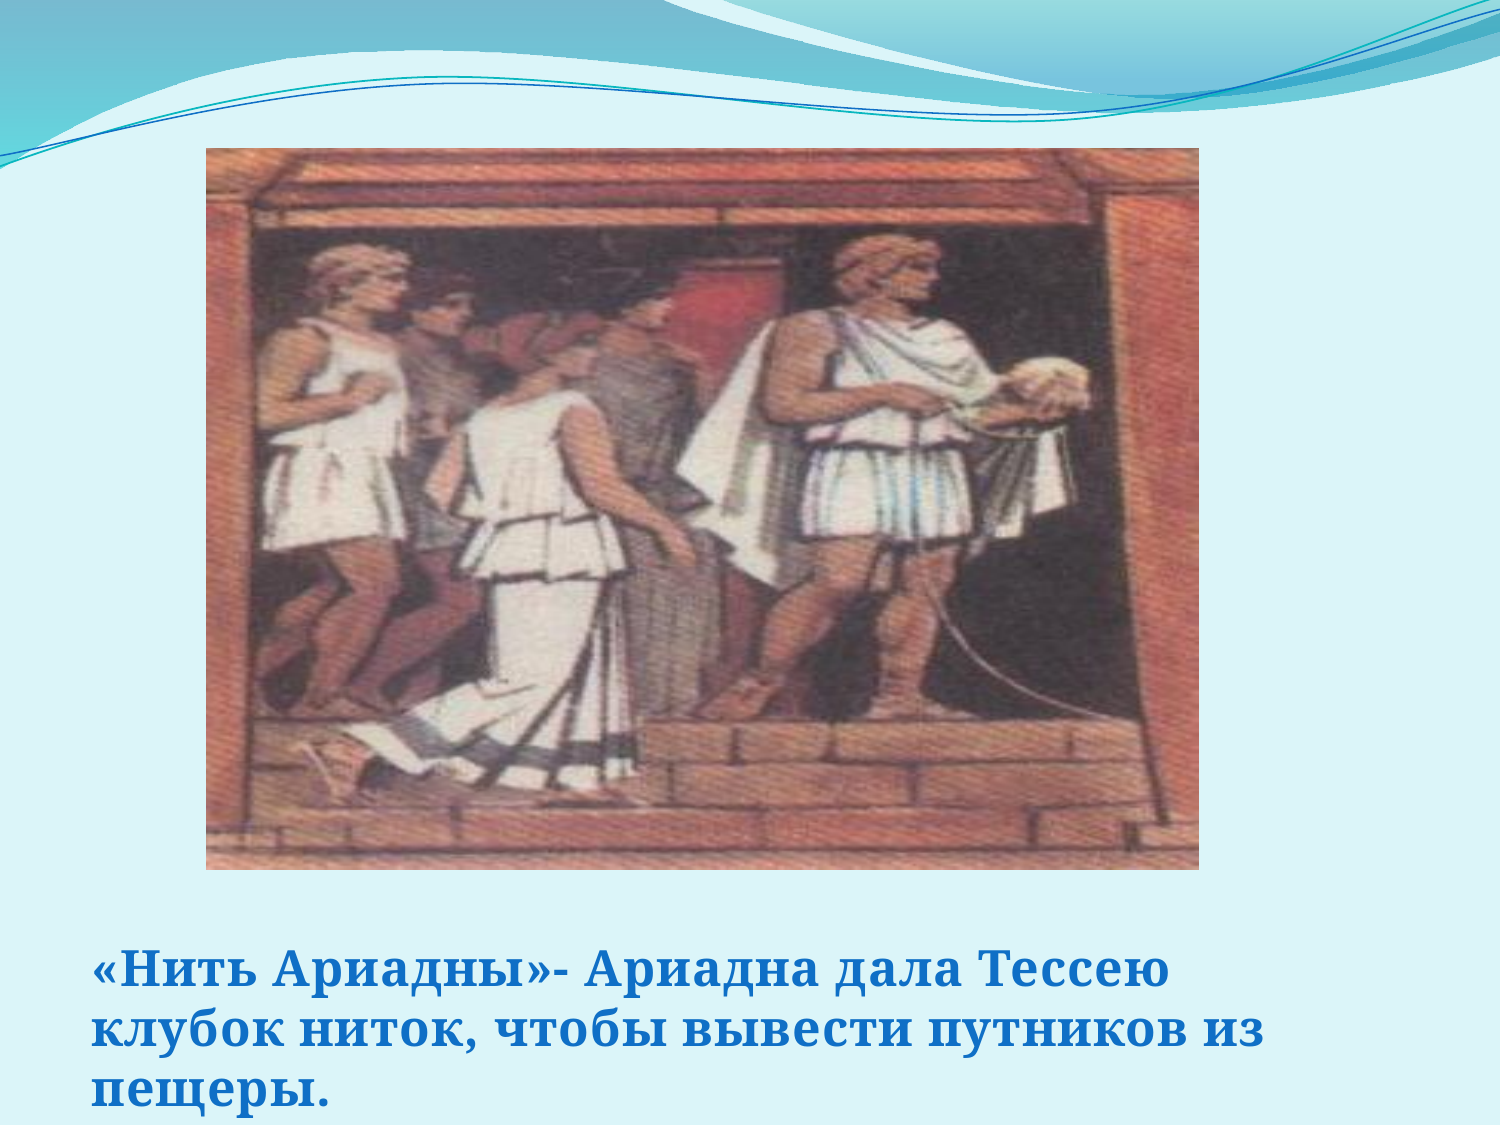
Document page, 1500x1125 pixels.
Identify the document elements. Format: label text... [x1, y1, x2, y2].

text_box «Нить Ариадны»- Ариадна дала Тессею клубок ниток, чтобы вывести путников из пещеры. [76, 928, 1365, 1124]
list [206, 148, 1200, 871]
